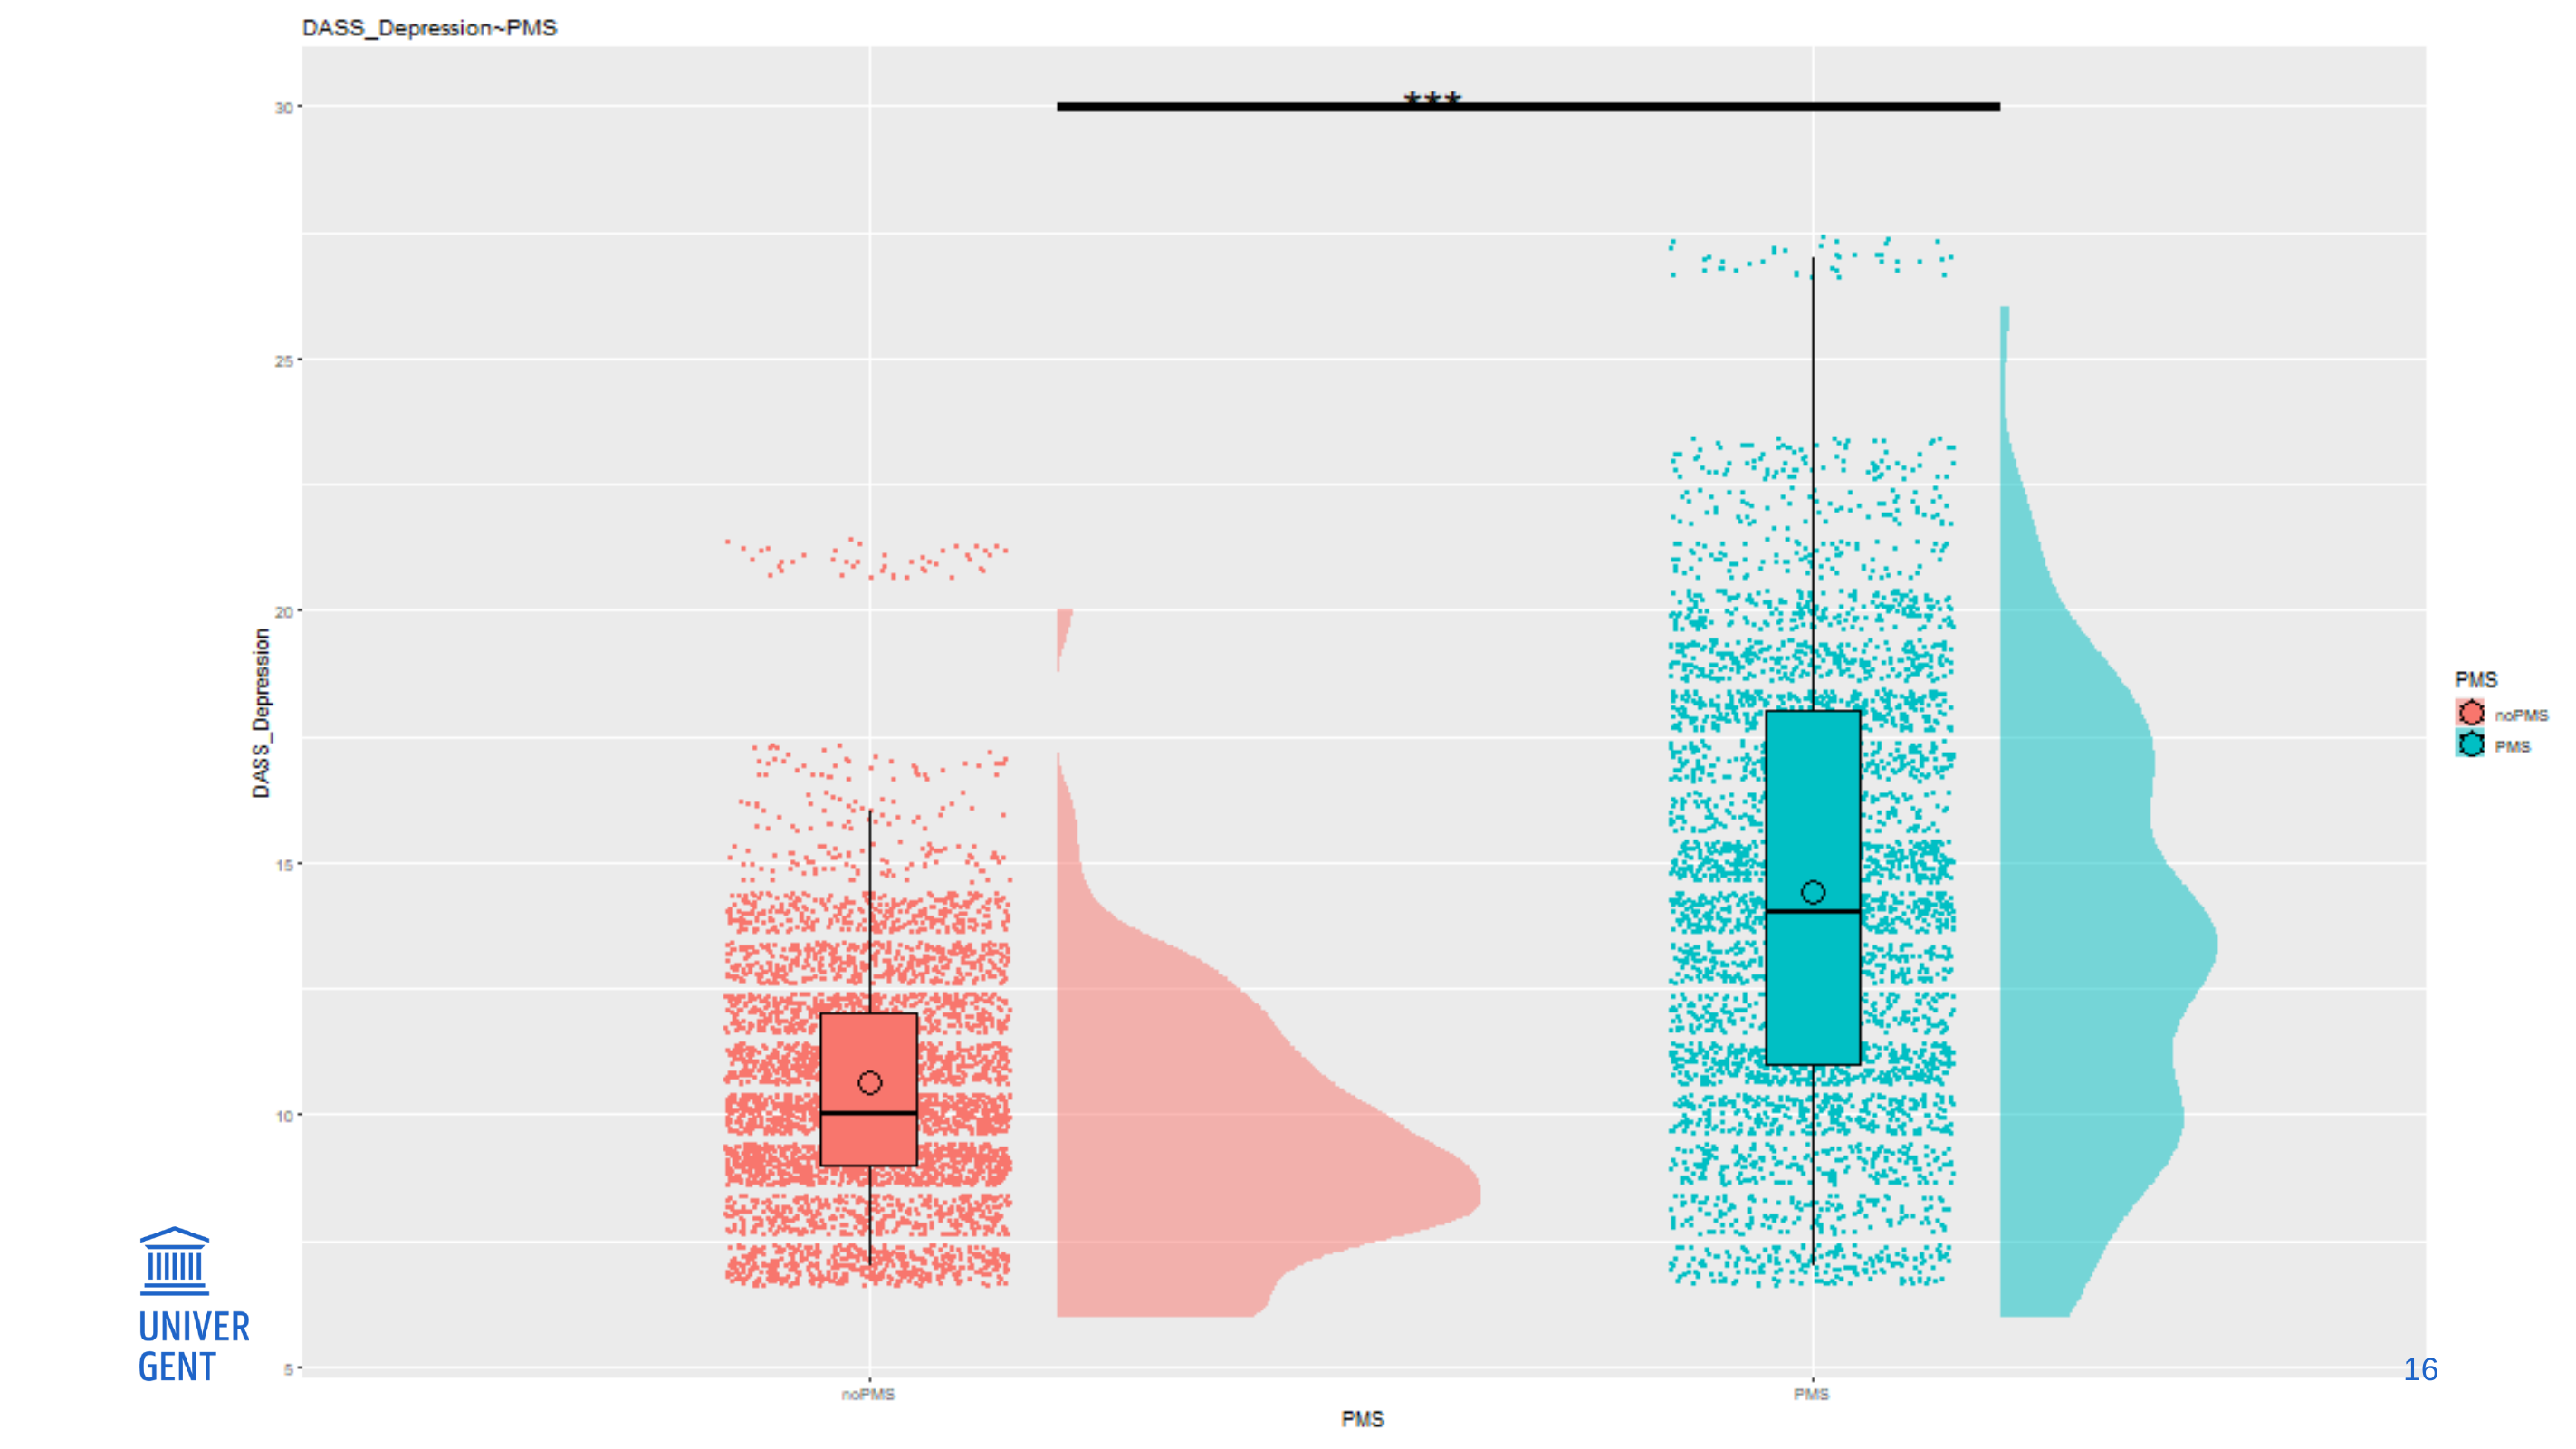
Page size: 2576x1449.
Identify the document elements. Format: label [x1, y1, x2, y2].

list [249, 14, 2576, 1449]
picture [72, 1174, 249, 1449]
